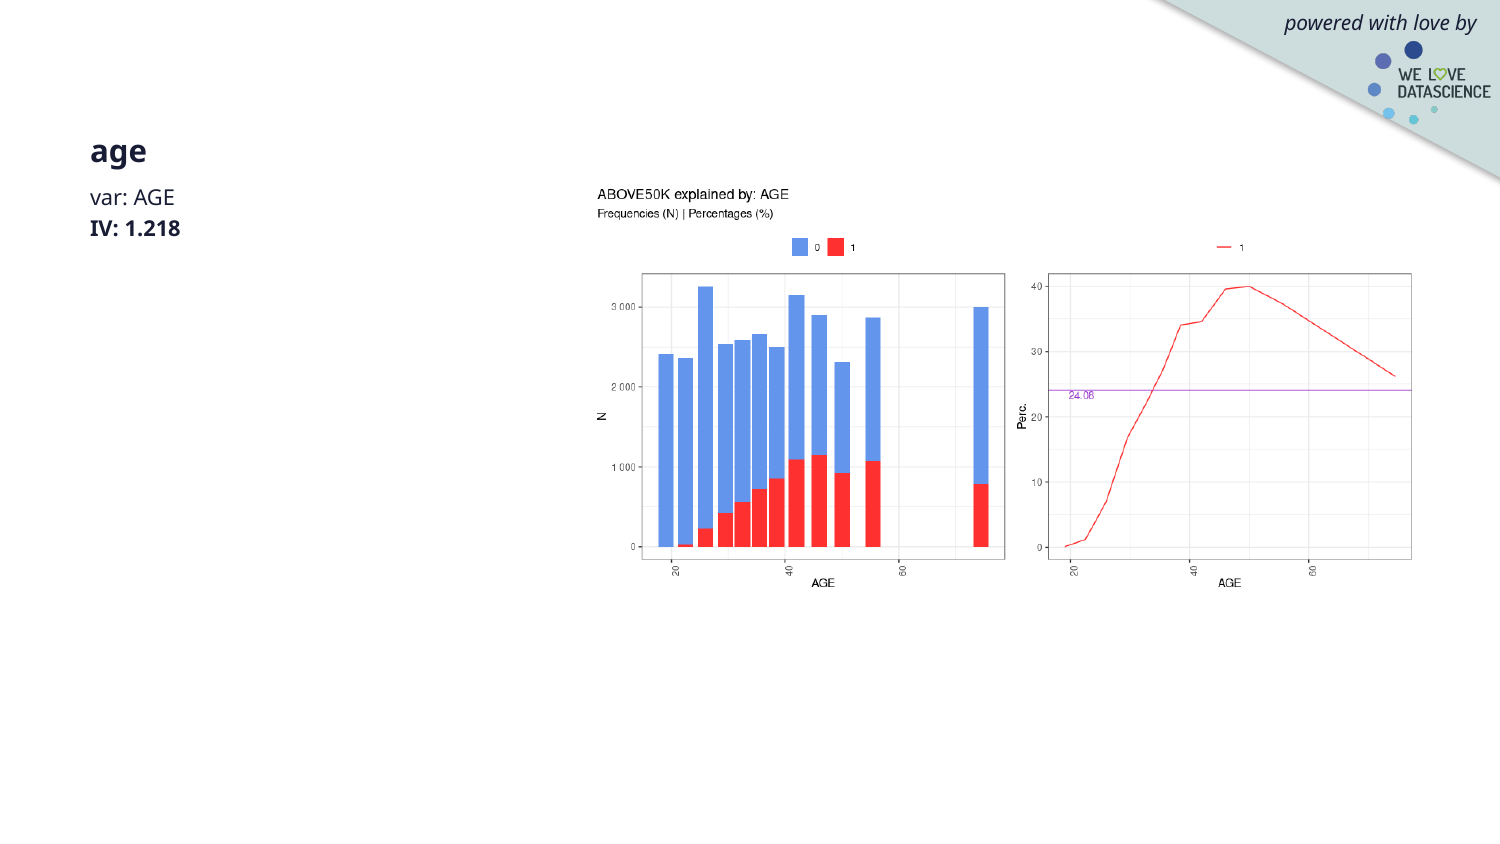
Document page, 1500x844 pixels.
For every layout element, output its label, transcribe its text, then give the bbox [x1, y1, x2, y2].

list var: AGE IV: 1.218 [75, 176, 569, 754]
picture [585, 183, 1424, 603]
title age [75, 33, 569, 176]
picture [1335, 16, 1500, 149]
